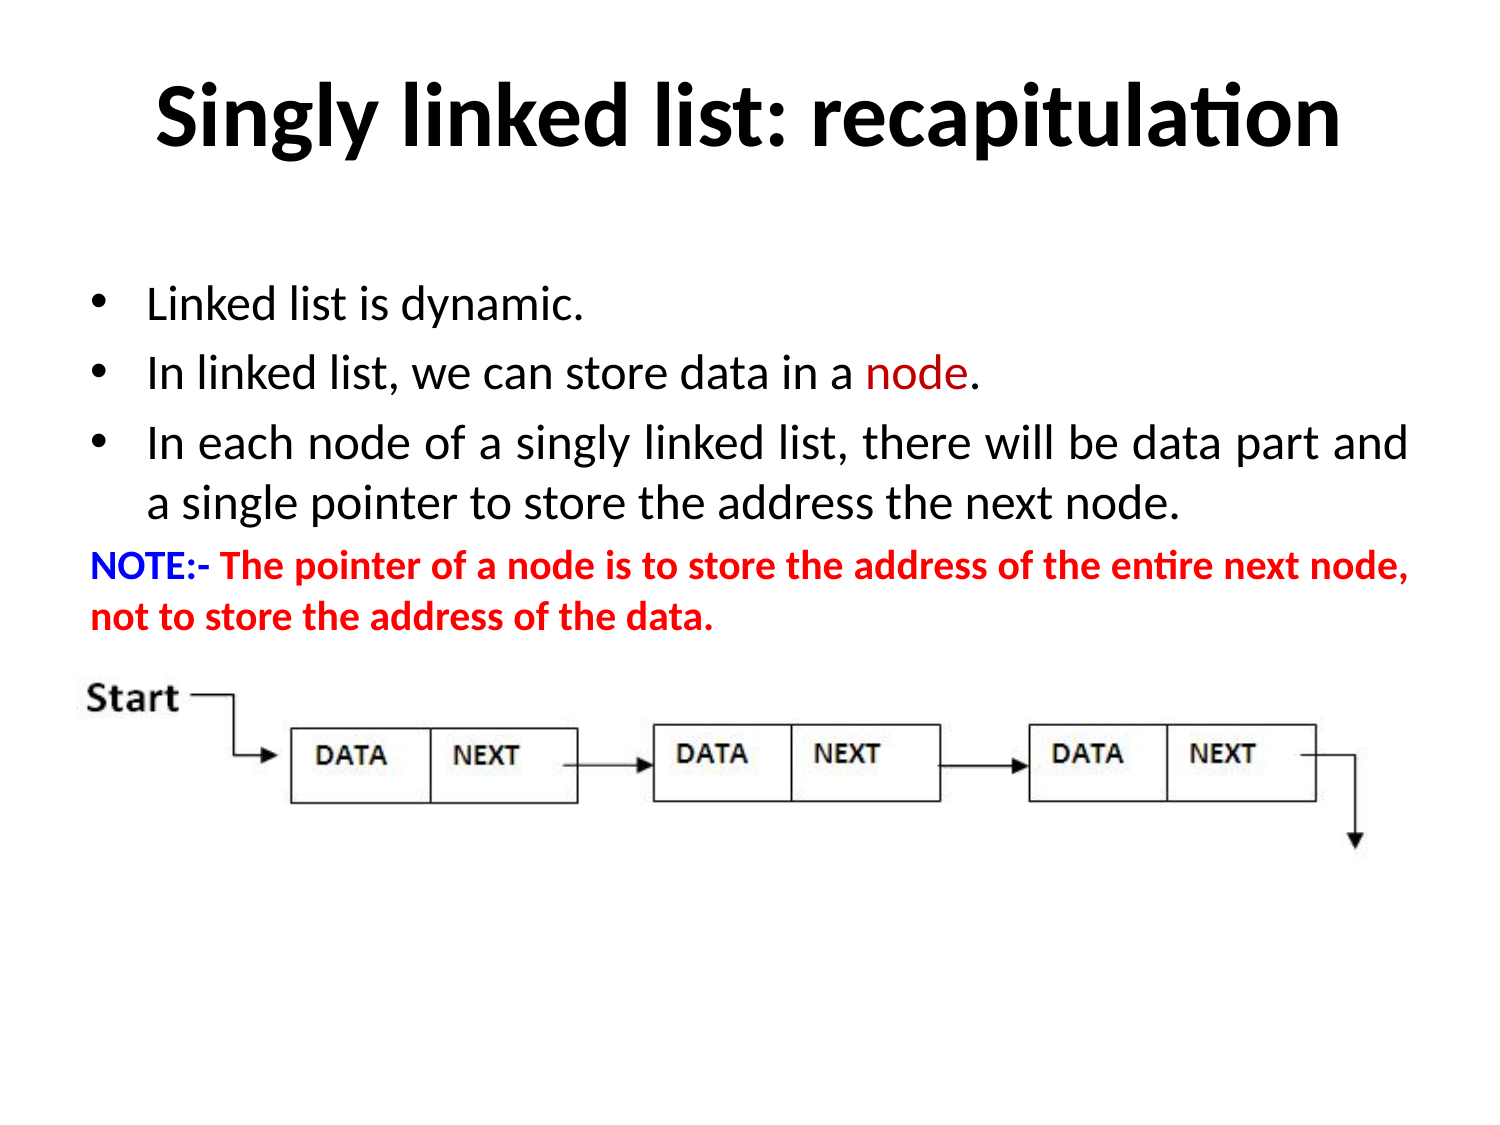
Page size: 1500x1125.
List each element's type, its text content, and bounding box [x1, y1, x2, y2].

picture [74, 662, 1388, 863]
title Singly linked list: recapitulation [75, 45, 1425, 175]
list Linked list is dynamic. In linked list, we can store data in a node. In each node of a singly linked list, there will be data part and a single pointer to store the address the next node. NOTE:- The pointer of a node is to store the address of the entire next node, not to store the address of the data. [75, 262, 1425, 1088]
